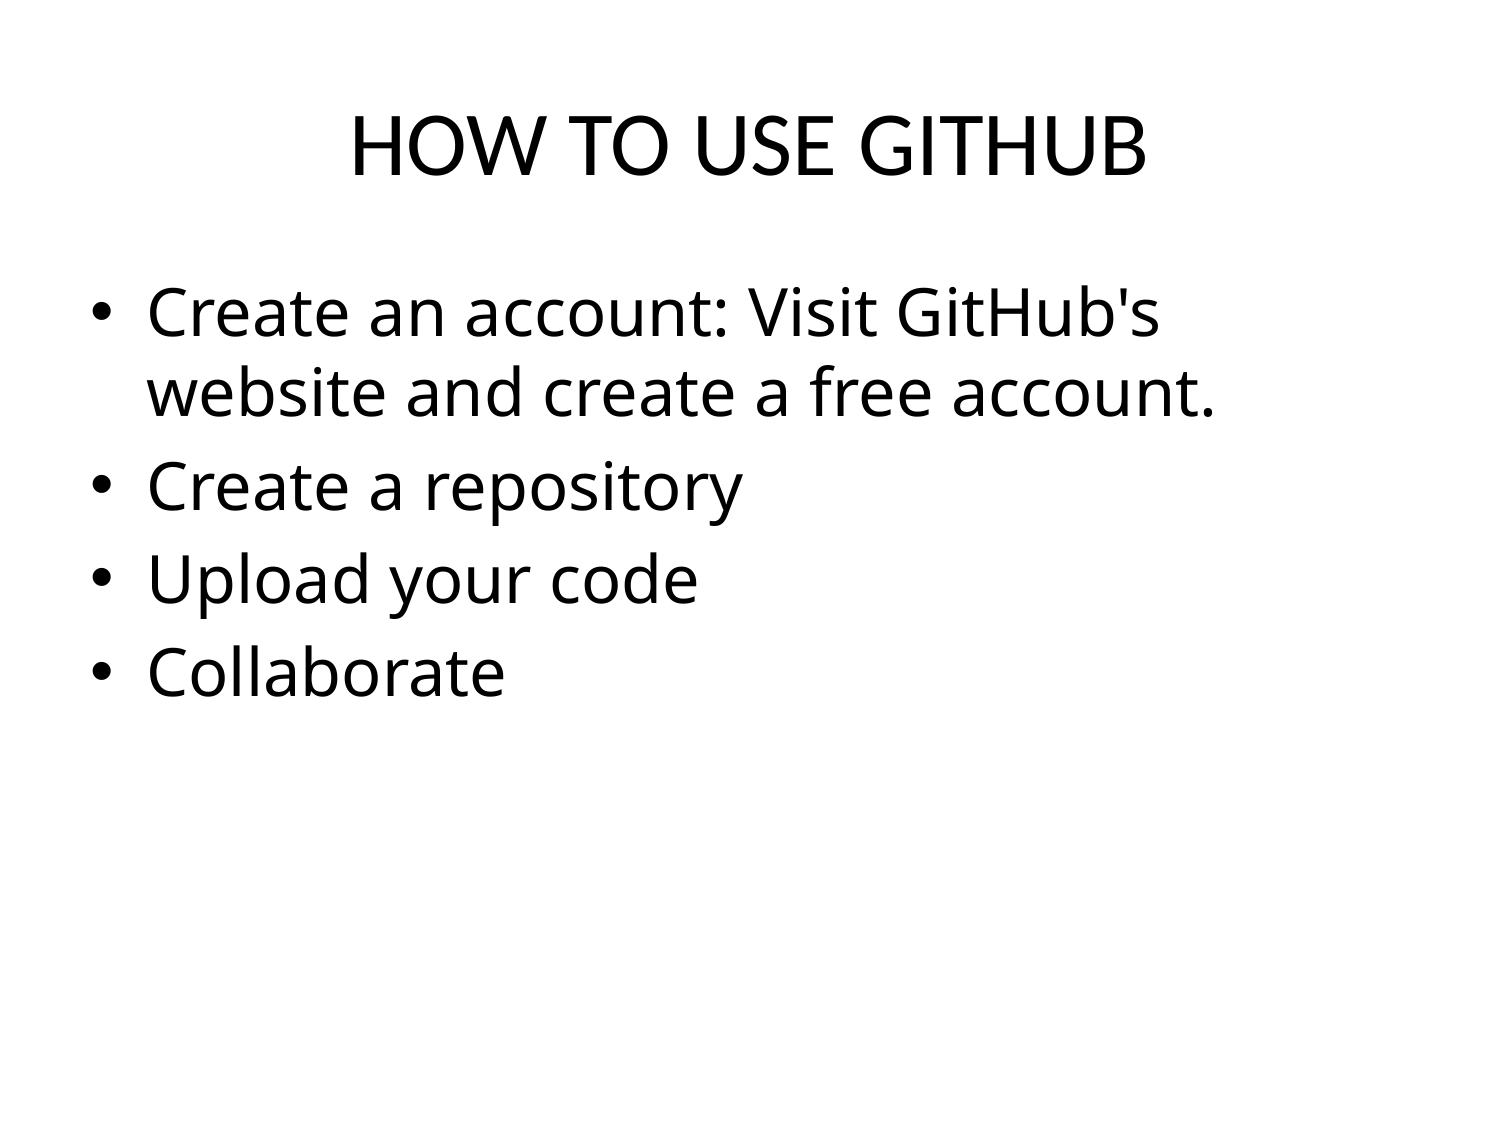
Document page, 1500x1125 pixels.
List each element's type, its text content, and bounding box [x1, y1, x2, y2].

list Create an account: Visit GitHub's website and create a free account. Create a repository Upload your code Collaborate [75, 262, 1425, 1005]
title HOW TO USE GITHUB [75, 45, 1425, 233]
